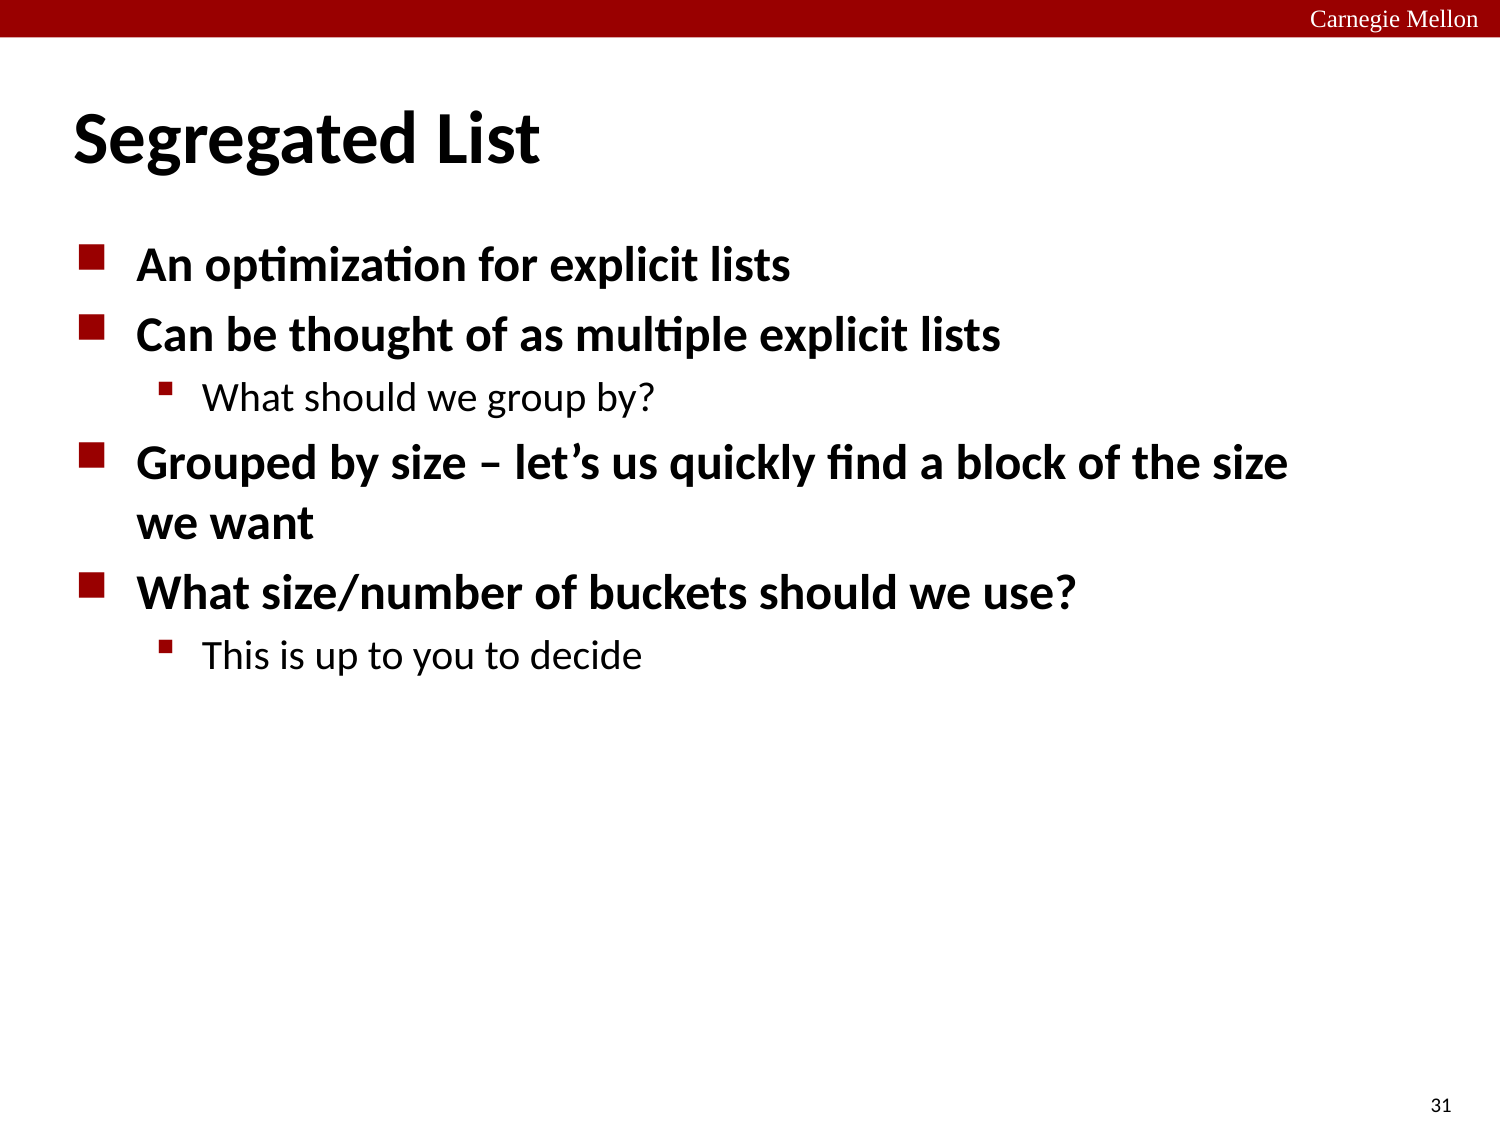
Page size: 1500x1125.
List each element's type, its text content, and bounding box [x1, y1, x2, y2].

list An optimization for explicit lists Can be thought of as multiple explicit lists What should we group by? Grouped by size – let’s us quickly find a block of the size we want What size/number of buckets should we use? This is up to you to decide [64, 223, 1361, 1040]
title Segregated List [58, 71, 1305, 197]
